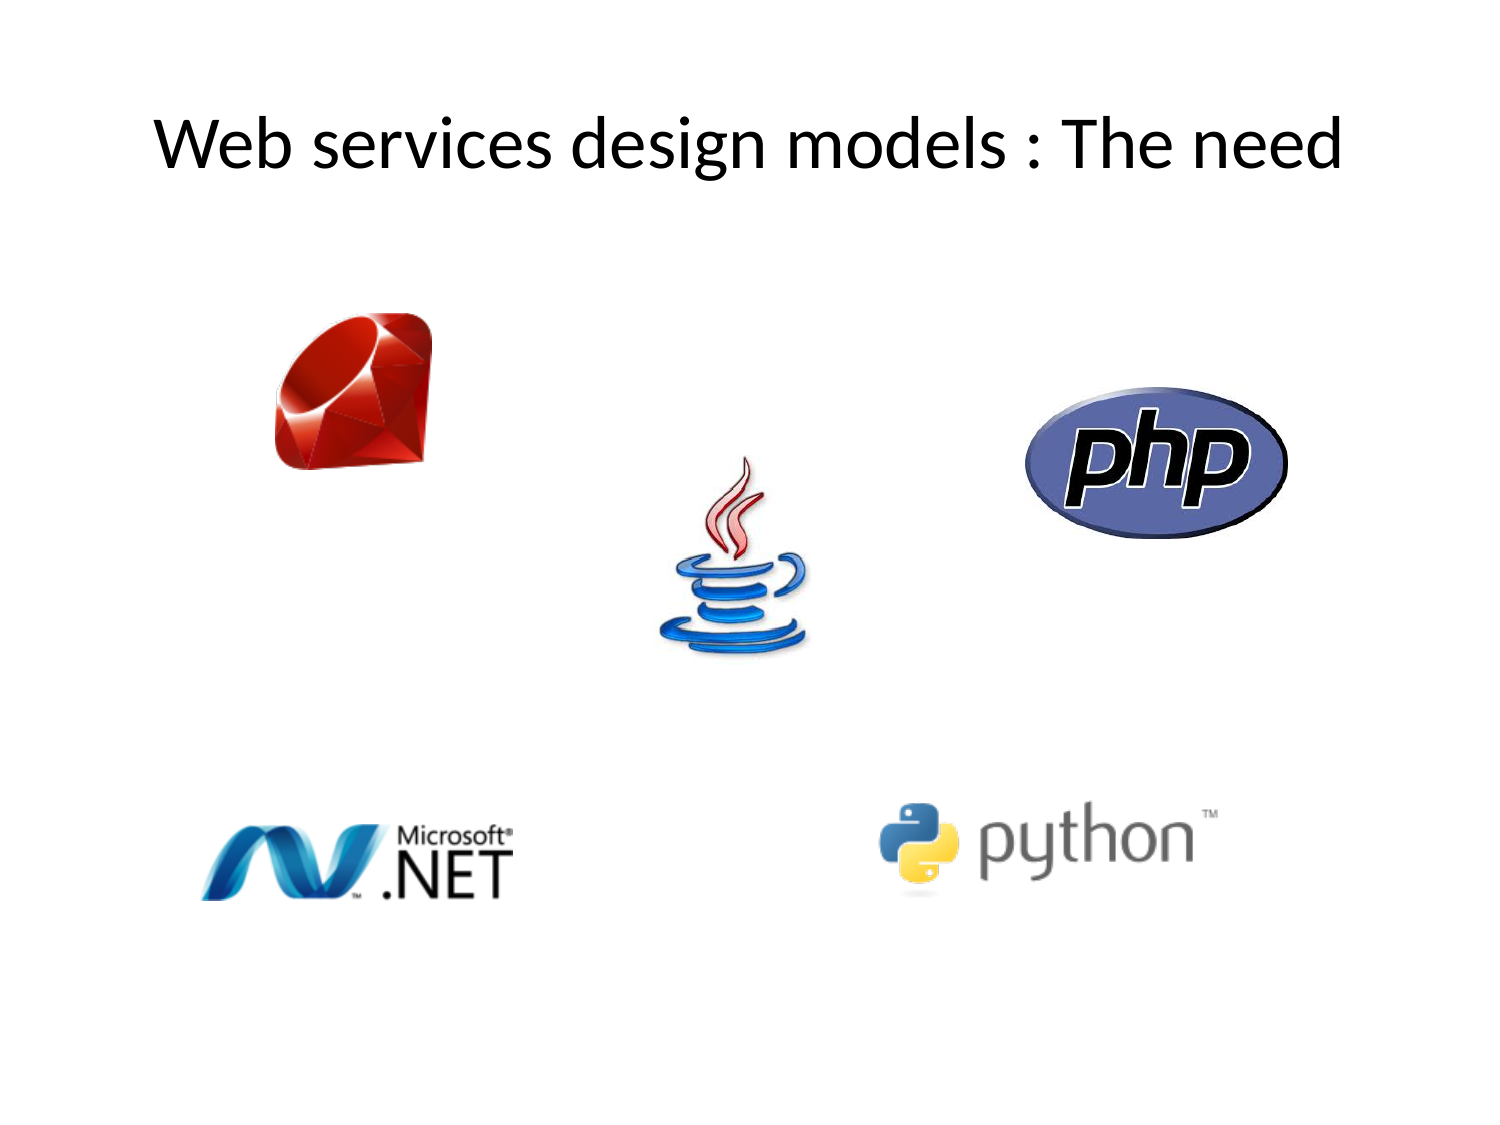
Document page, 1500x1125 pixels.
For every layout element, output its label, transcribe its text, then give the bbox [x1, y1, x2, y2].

picture [876, 798, 1221, 901]
picture [1024, 387, 1288, 540]
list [274, 312, 432, 470]
picture [199, 823, 513, 901]
title Web services design models : The need [75, 45, 1425, 233]
picture [637, 455, 832, 665]
